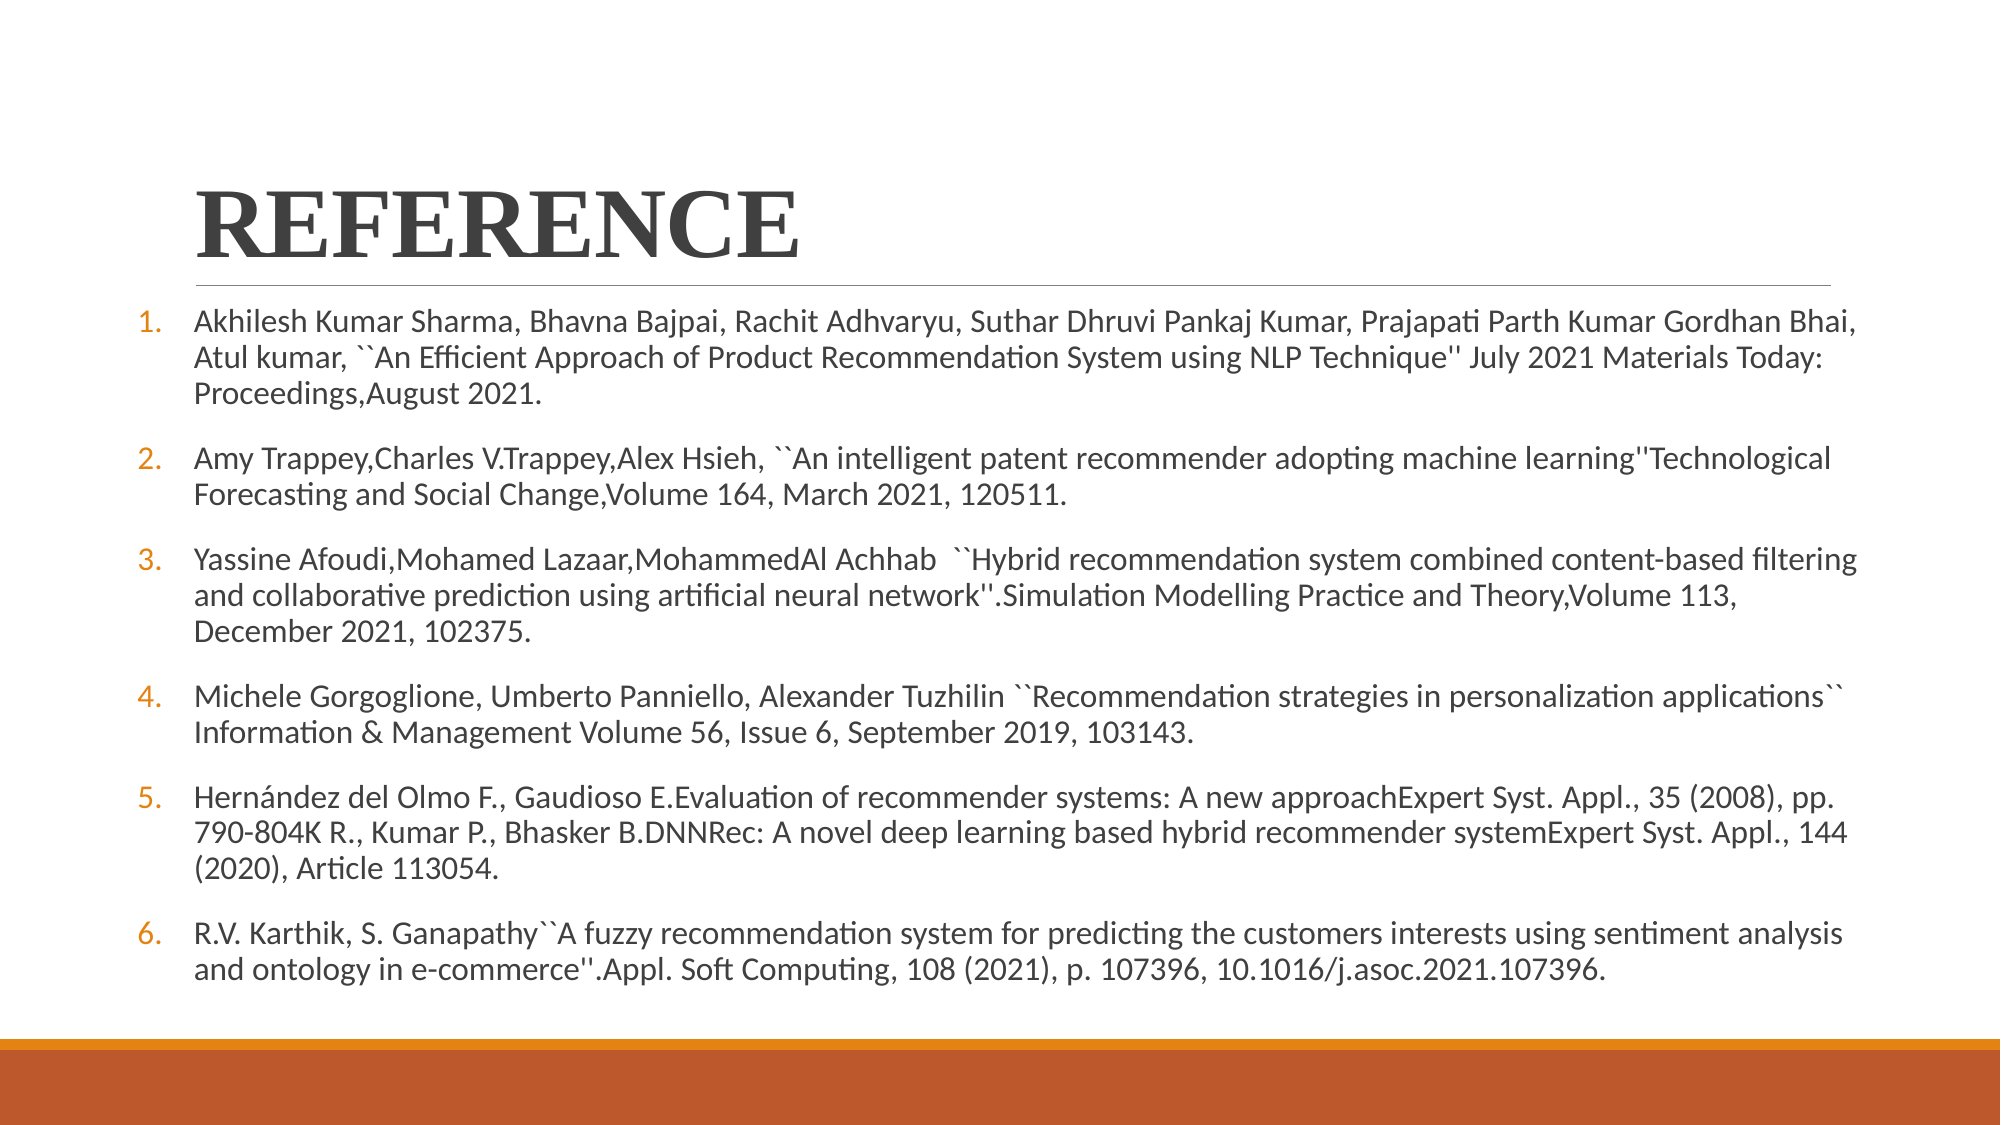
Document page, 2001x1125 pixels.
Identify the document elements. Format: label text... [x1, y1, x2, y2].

title REFERENCE [180, 47, 1830, 285]
list Akhilesh Kumar Sharma, Bhavna Bajpai, Rachit Adhvaryu, Suthar Dhruvi Pankaj Kumar, Prajapati Parth Kumar Gordhan Bhai, Atul kumar, ``An Efficient Approach of Product Recommendation System using NLP Technique'' July 2021 Materials Today: Proceedings,August 2021. Amy Trappey,Charles V.Trappey,Alex Hsieh, ``An intelligent patent recommender adopting machine learning''Technological Forecasting and Social Change,Volume 164, March 2021, 120511. Yassine Afoudi,Mohamed Lazaar,MohammedAl Achhab ``Hybrid recommendation system combined content-based filtering and collaborative prediction using artificial neural network''.Simulation Modelling Practice and Theory,Volume 113, December 2021, 102375. Michele Gorgoglione, Umberto Panniello, Alexander Tuzhilin ``Recommendation strategies in personalization applications`` Information & Management Volume 56, Issue 6, September 2019, 103143. Hernández del Olmo F., Gaudioso E.Evaluation of recommender systems: A new approachExpert Syst. Appl., 35 (2008), pp. 790-804K R., Kumar P., Bhasker B.DNNRec: A novel deep learning based hybrid recommender systemExpert Syst. Appl., 144 (2020), Article 113054. R.V. Karthik, S. Ganapathy``A fuzzy recommendation system for predicting the customers interests using sentiment analysis and ontology in e-commerce''.Appl. Soft Computing, 108 (2021), p. 107396, 10.1016/j.asoc.2021.107396. [137, 296, 1863, 1014]
